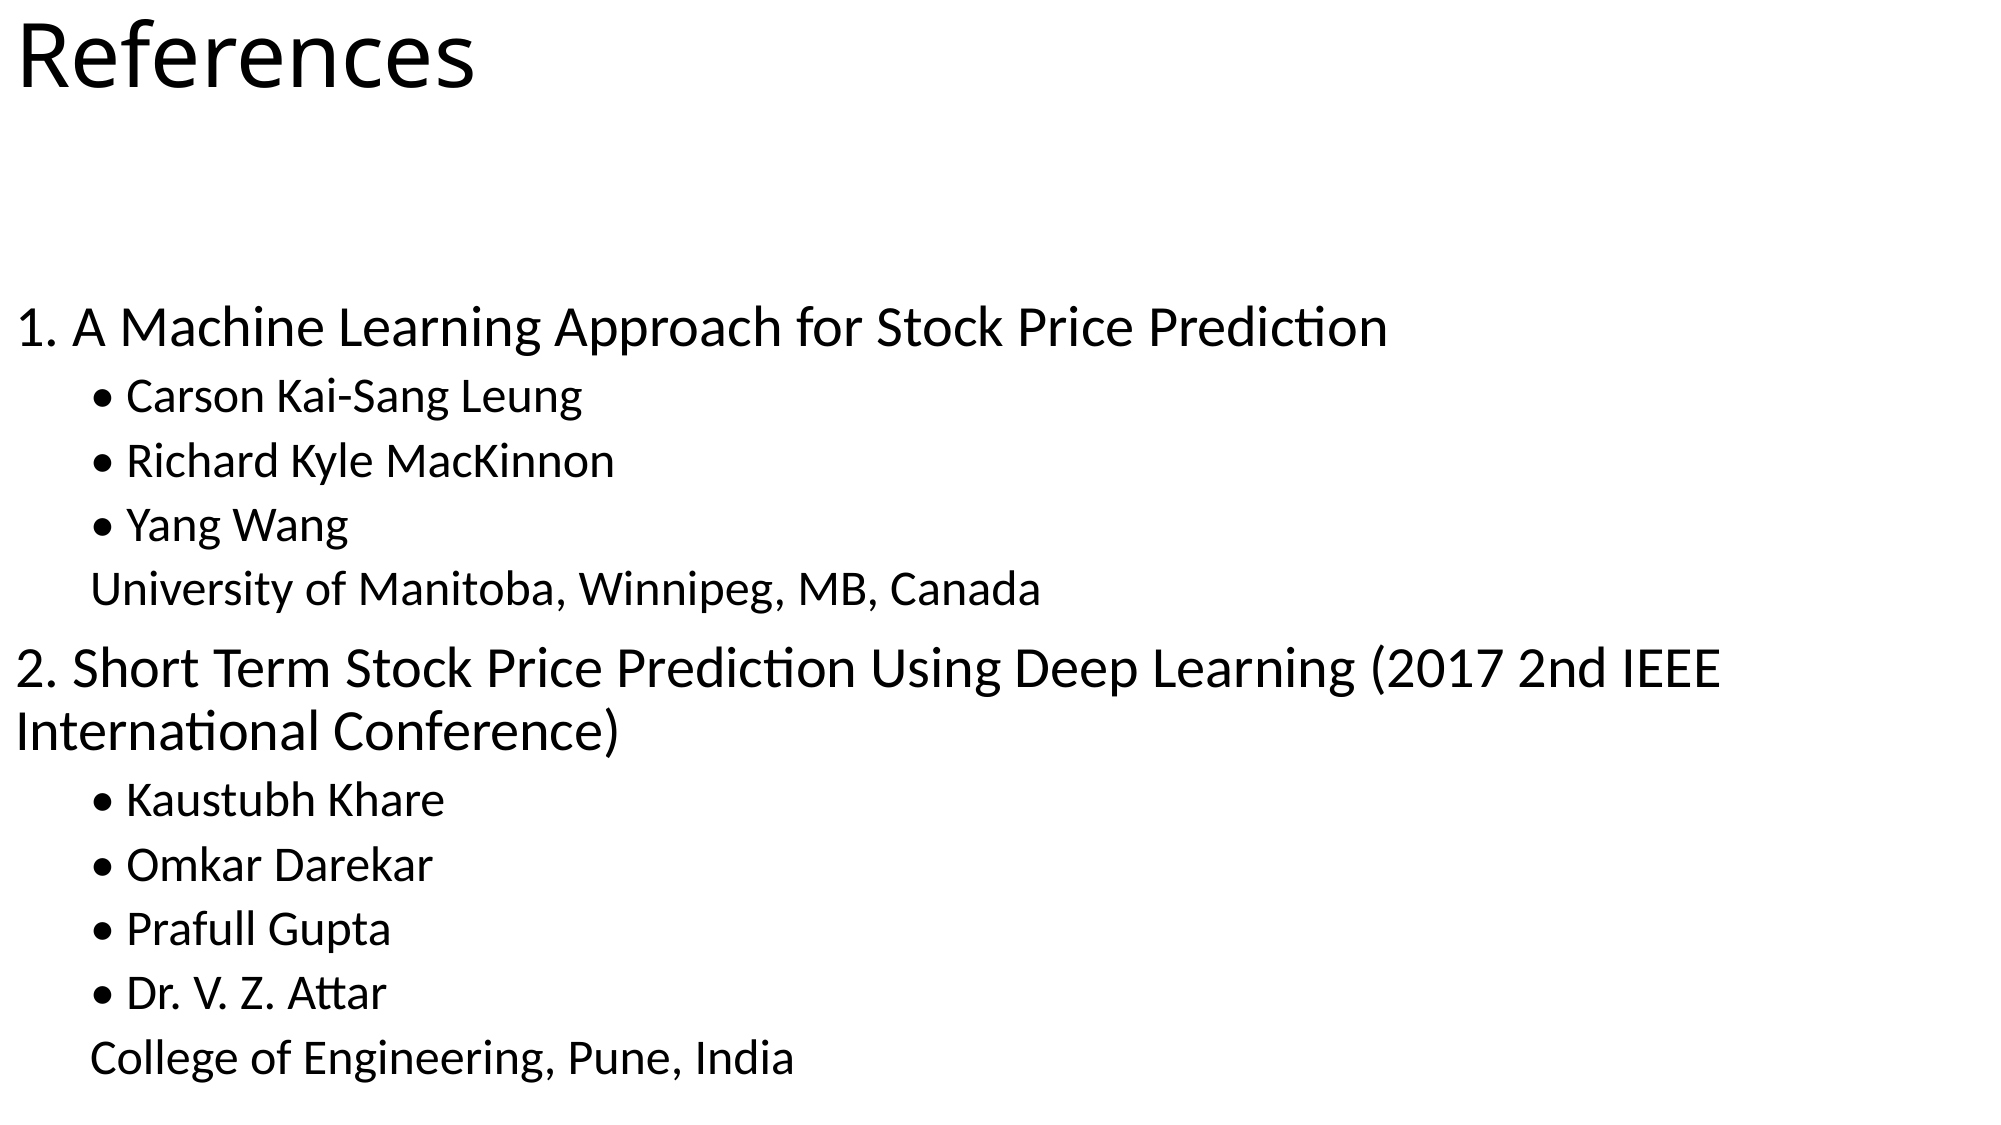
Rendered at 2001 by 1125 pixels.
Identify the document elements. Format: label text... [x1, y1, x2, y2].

title References [0, 3, 1725, 114]
list 1. A Machine Learning Approach for Stock Price Prediction • Carson Kai-Sang Leung • Richard Kyle MacKinnon • Yang Wang University of Manitoba, Winnipeg, MB, Canada 2. Short Term Stock Price Prediction Using Deep Learning (2017 2nd IEEE International Conference) • Kaustubh Khare • Omkar Darekar • Prafull Gupta • Dr. V. Z. Attar College of Engineering, Pune, India [0, 114, 2000, 1125]
